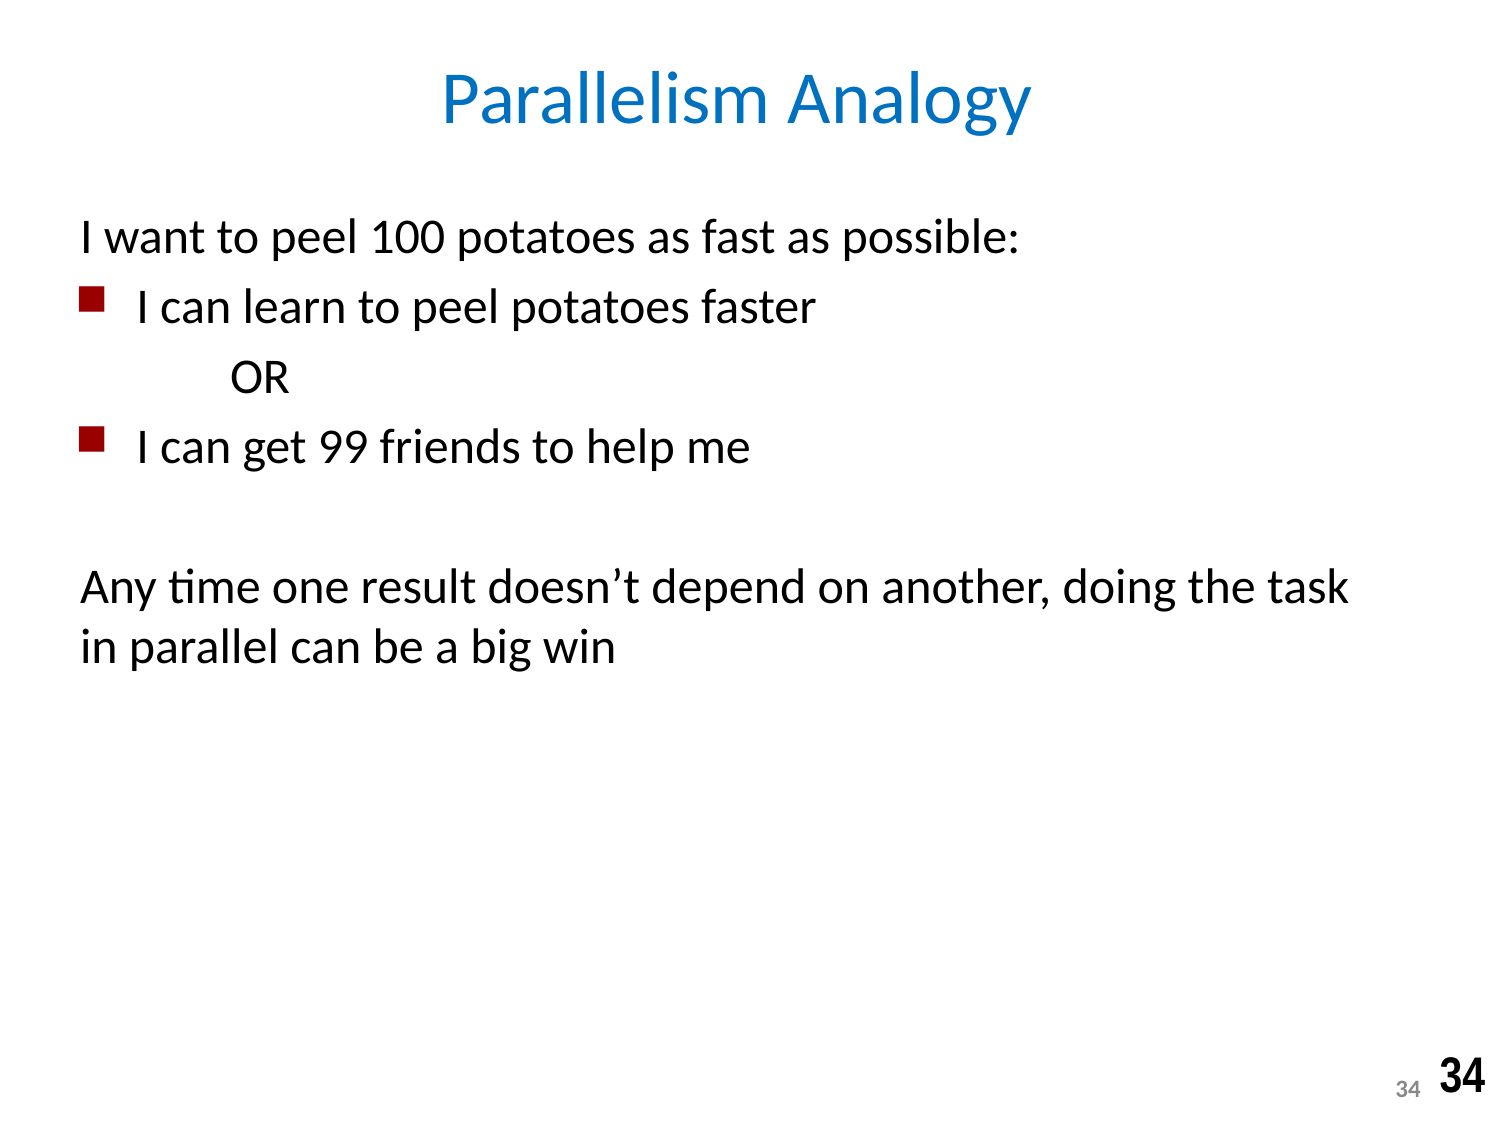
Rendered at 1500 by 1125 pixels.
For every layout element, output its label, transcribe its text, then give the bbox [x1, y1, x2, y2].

slide_number 34 [1149, 1042, 1500, 1103]
list I want to peel 100 potatoes as fast as possible: I can learn to peel potatoes faster OR I can get 99 friends to help me Any time one result doesn’t depend on another, doing the task in parallel can be a big win [65, 196, 1412, 1047]
title Parallelism Analogy [63, 30, 1412, 156]
